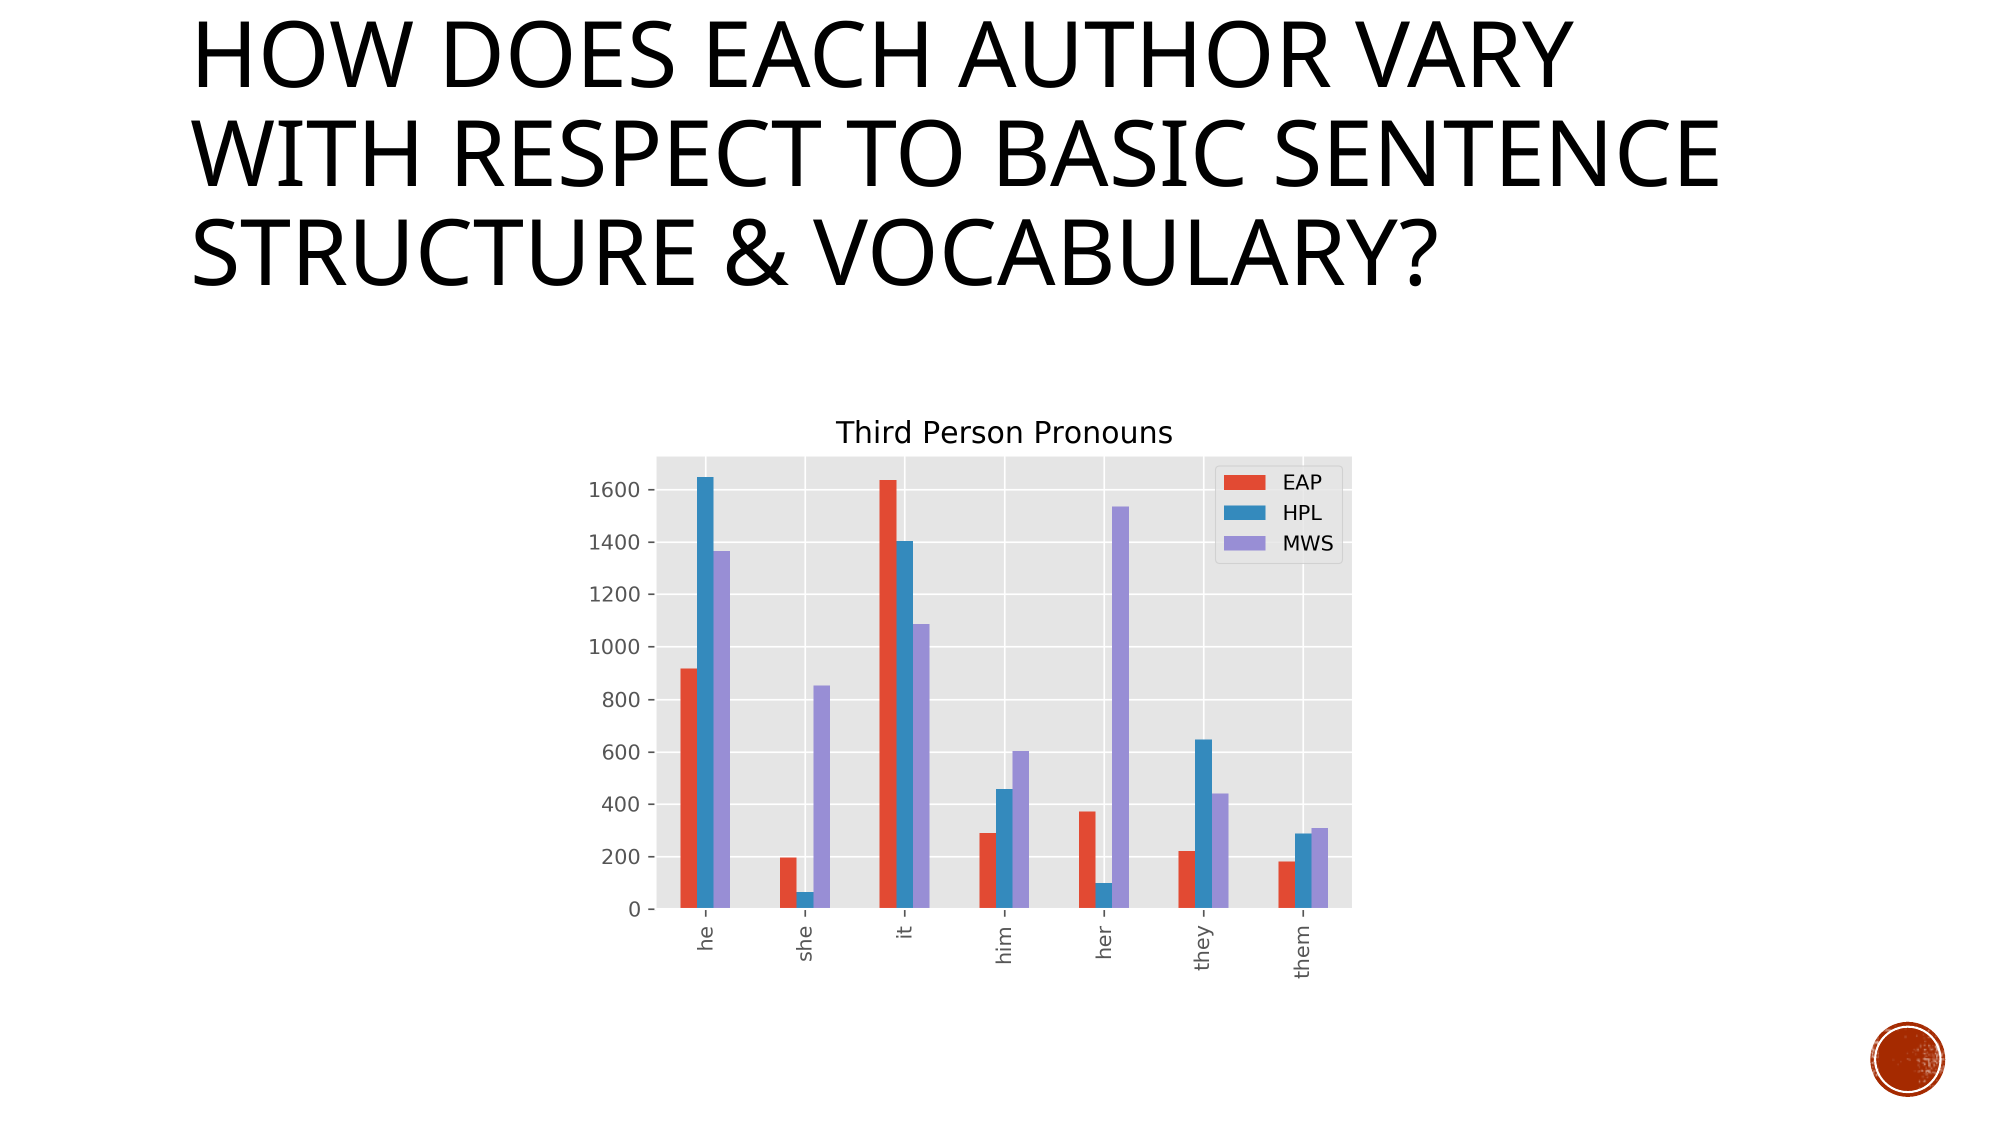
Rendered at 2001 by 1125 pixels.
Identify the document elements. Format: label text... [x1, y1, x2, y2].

picture [543, 383, 1443, 984]
title How does each author vary with respect to basic sentence structure & vocabulary? [175, 79, 1826, 344]
